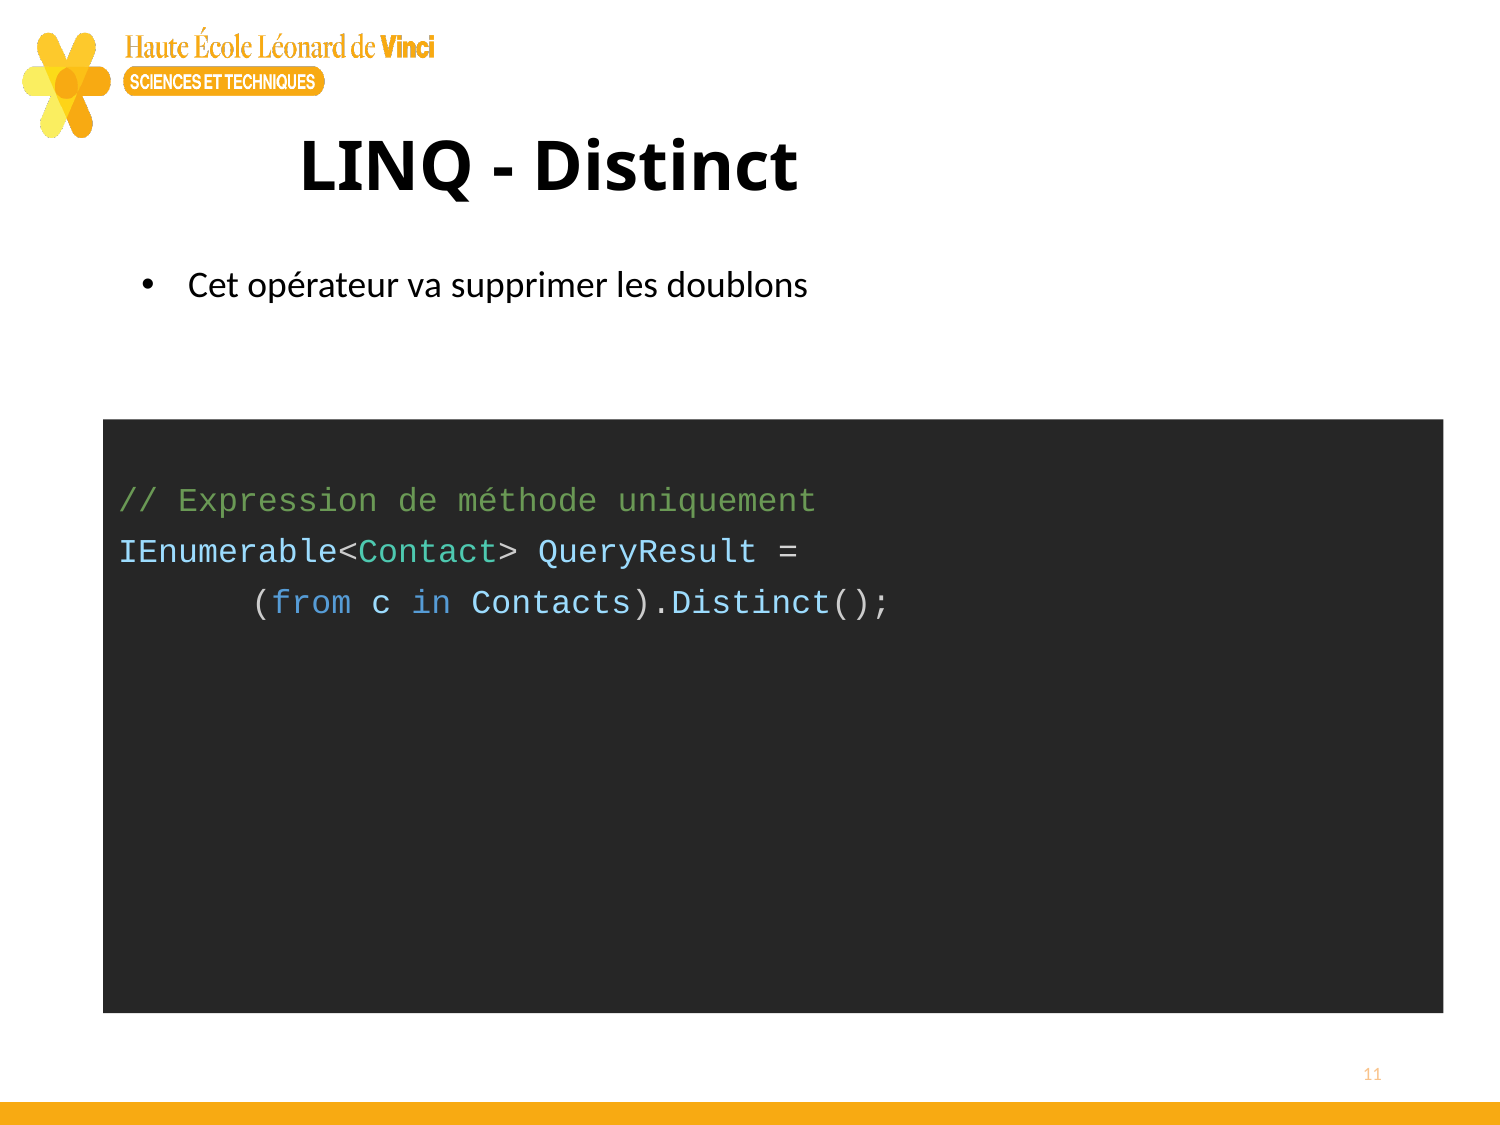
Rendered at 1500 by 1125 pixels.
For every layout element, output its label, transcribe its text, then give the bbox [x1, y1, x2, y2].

slide_number 11 [1059, 1042, 1397, 1103]
text_box Cet opérateur va supprimer les doublons [126, 252, 1333, 313]
title LINQ - Distinct [283, 59, 1397, 278]
picture [22, 27, 434, 138]
list // Expression de méthode uniquement IEnumerable<Contact> QueryResult = (from c in Contacts).Distinct(); [103, 419, 1444, 1014]
